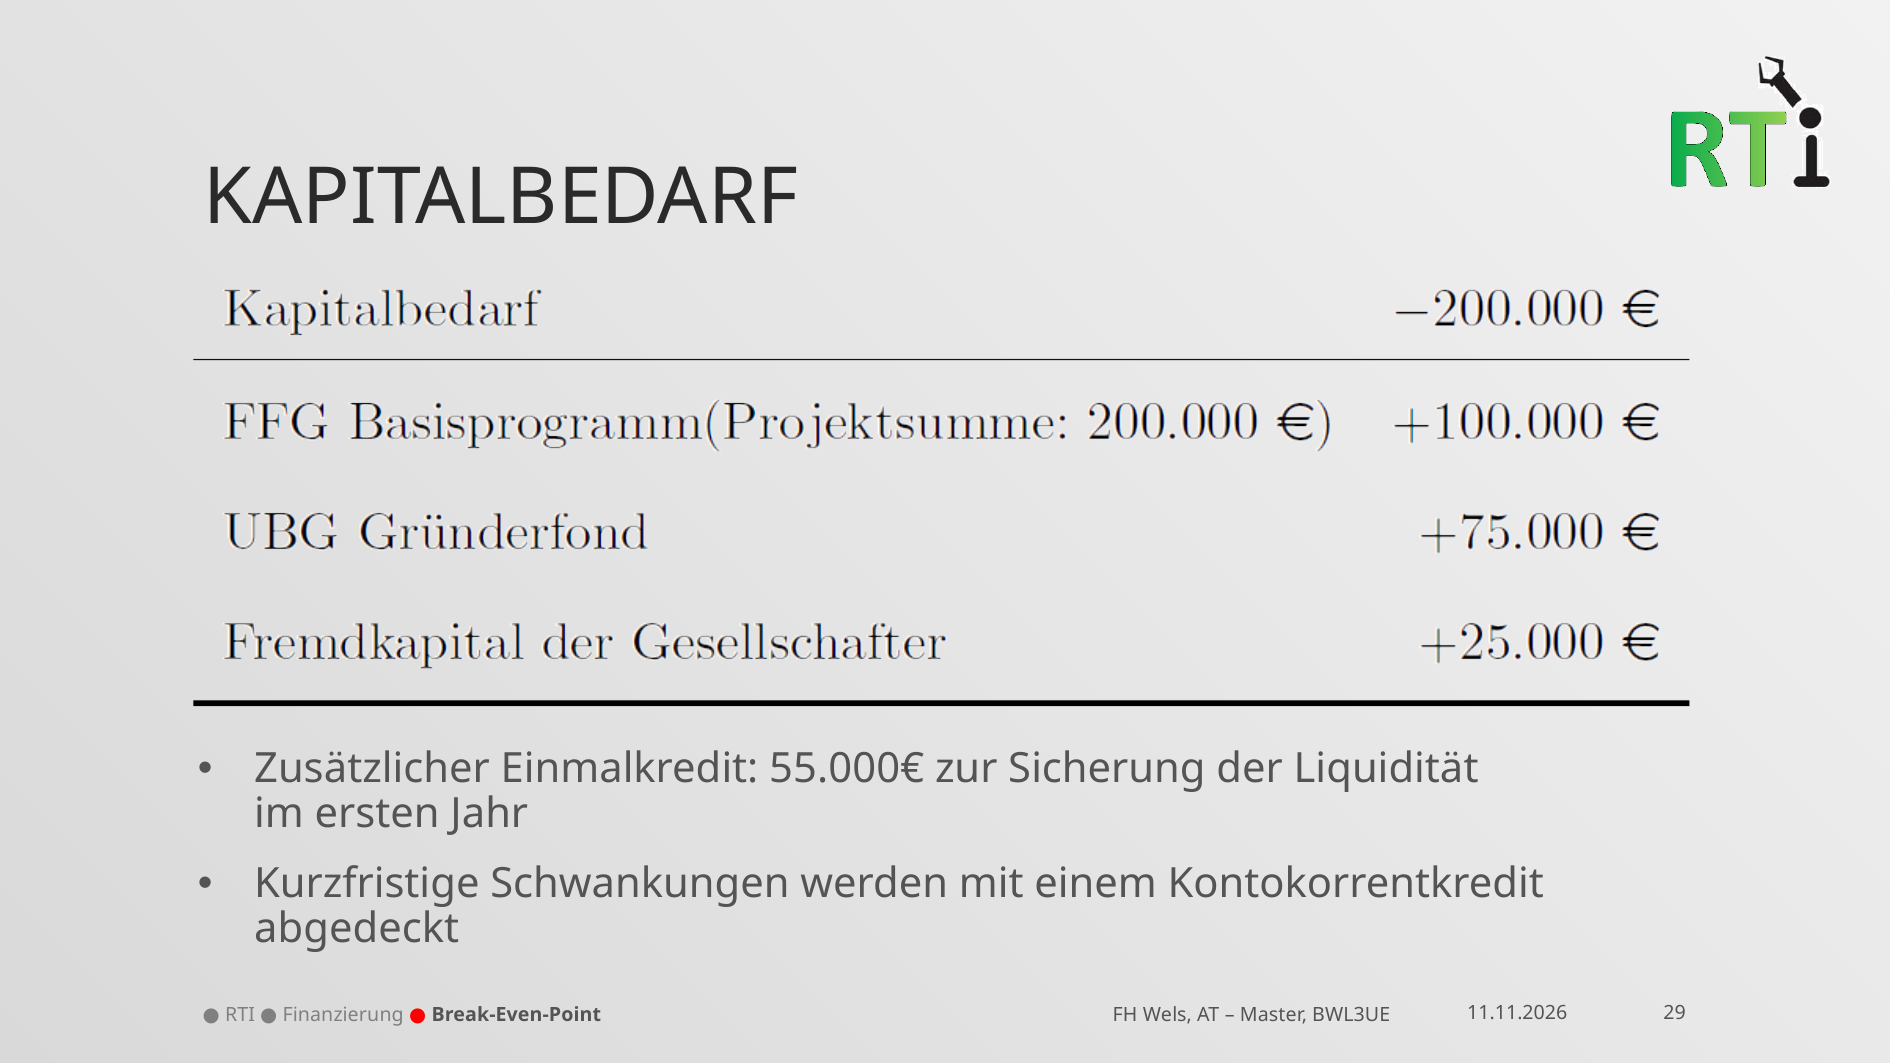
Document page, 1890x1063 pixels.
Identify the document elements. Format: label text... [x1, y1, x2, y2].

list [187, 271, 1701, 717]
slide_number 29 [1612, 999, 1701, 1028]
picture [1702, 54, 1832, 189]
footer ● RTI ● Finanzierung ● Break-Even-Point [187, 999, 1080, 1028]
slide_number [1435, 999, 1583, 1028]
title Kapitalbedarf [188, 42, 1702, 248]
text_box Zusätzlicher Einmalkredit: 55.000€ zur Sicherung der Liquidität im ersten Jahr Kurzfristige Schwankungen werden mit einem Kontokorrentkredit abgedeckt [183, 739, 1701, 960]
